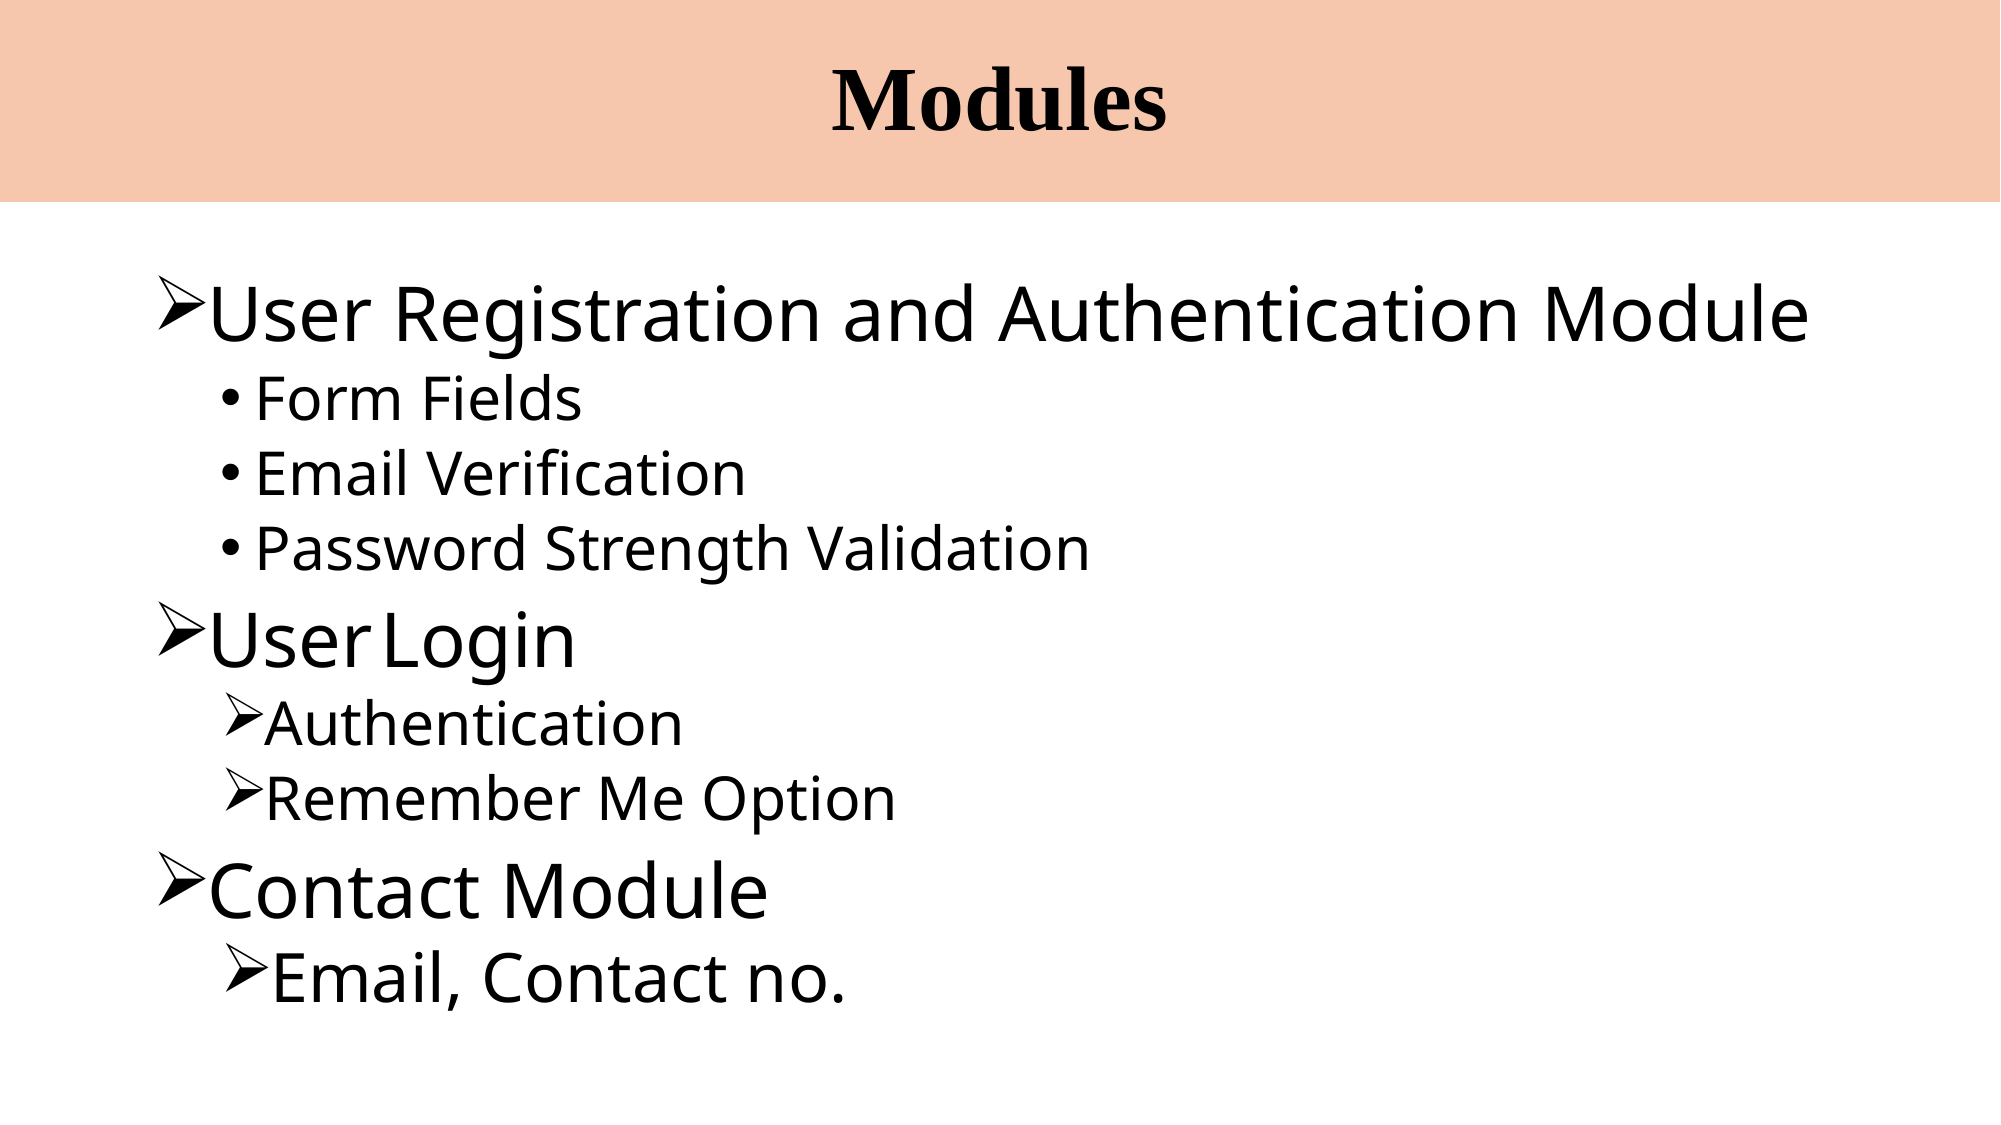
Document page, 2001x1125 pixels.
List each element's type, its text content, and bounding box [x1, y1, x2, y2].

title Modules [0, 0, 2000, 202]
list User Registration and Authentication Module Form Fields Email Verification Password Strength Validation User Login Authentication Remember Me Option Contact Module Email, Contact no. [137, 204, 1863, 1088]
